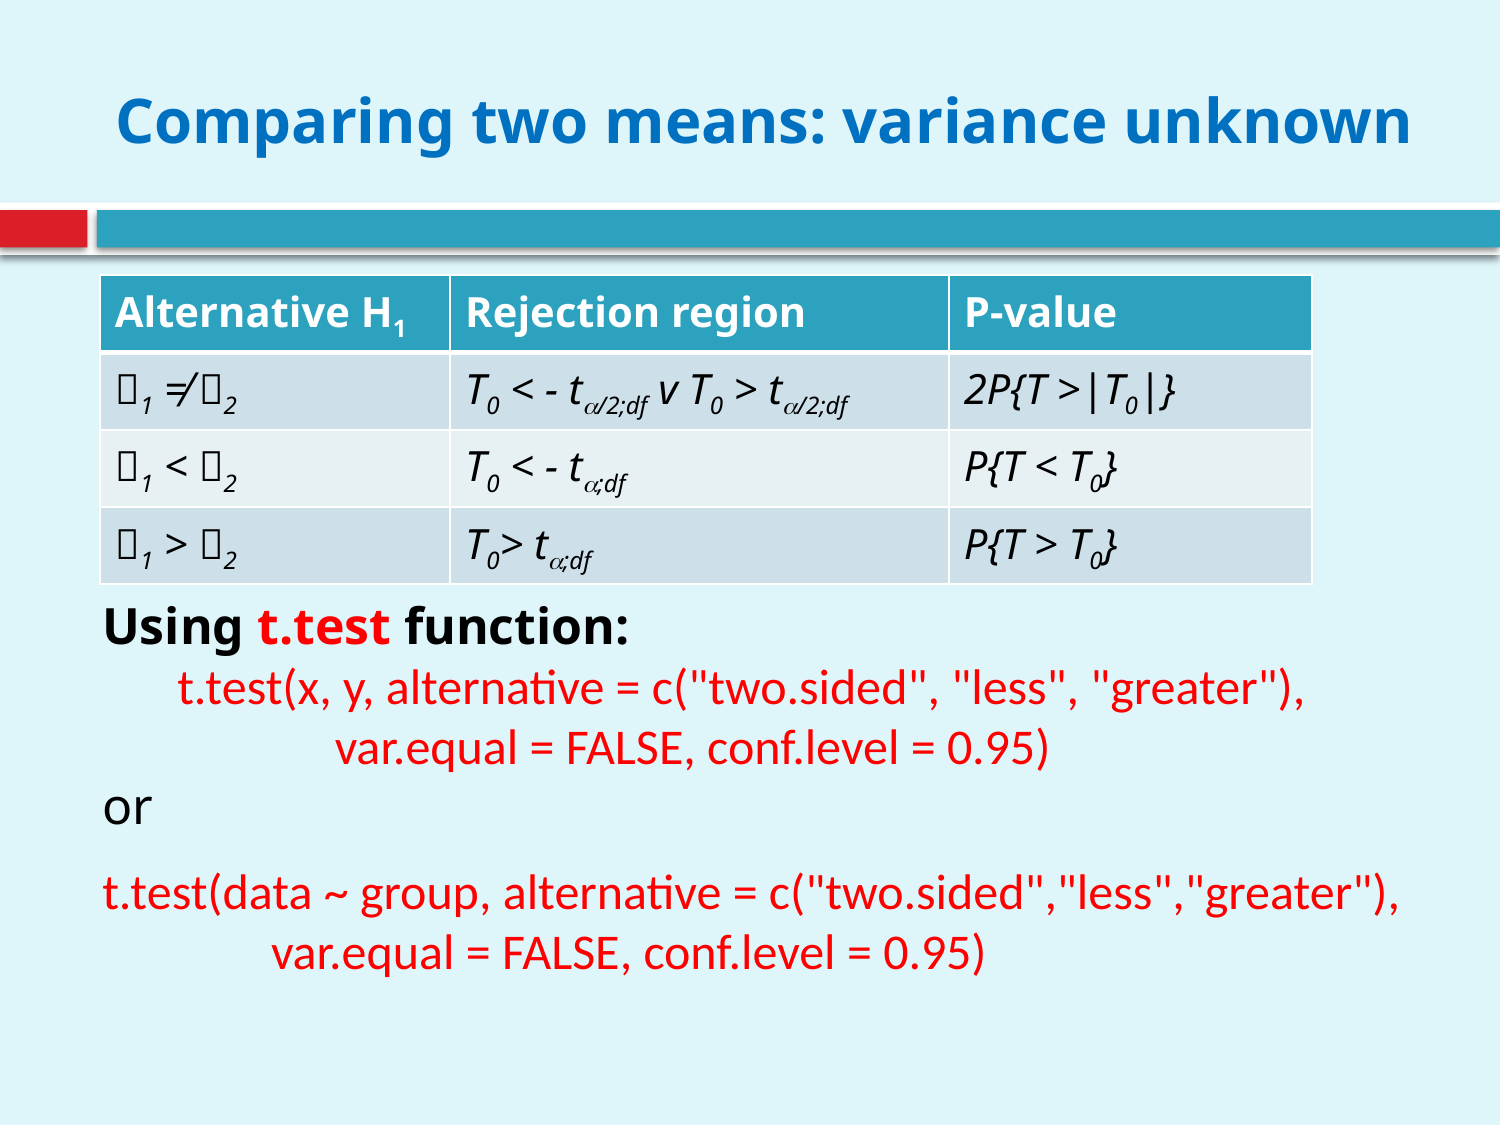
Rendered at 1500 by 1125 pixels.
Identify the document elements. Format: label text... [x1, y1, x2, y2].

text_box Using t.test function: t.test(x, y, alternative = c("two.sided", "less", "greater"), var.equal = FALSE, conf.level = 0.95) or t.test(data ~ group, alternative = c("two.sided","less","greater"), var.equal = FALSE, conf.level = 0.95) [87, 587, 1425, 1048]
list [100, 262, 1438, 1075]
table_cell 1 > 2 [101, 508, 449, 583]
table_cell 1 < 2 [101, 431, 449, 506]
table_cell T0 < - t;df [451, 431, 948, 506]
title Comparing two means: variance unknown [100, 37, 1438, 200]
table_header Rejection region [451, 276, 948, 350]
table_header Alternative H1 [101, 276, 449, 350]
table_header P-value [950, 276, 1311, 350]
table_cell 2P{T >|T0|} [950, 355, 1311, 429]
table_cell T0 < - t/2;df v T0 > t/2;df [451, 355, 948, 429]
table_cell P{T < T0} [950, 431, 1311, 506]
table_cell P{T > T0} [950, 508, 1311, 583]
table_cell 1 ≠ 2 [101, 355, 449, 429]
table_cell T0> t;df [451, 508, 948, 583]
